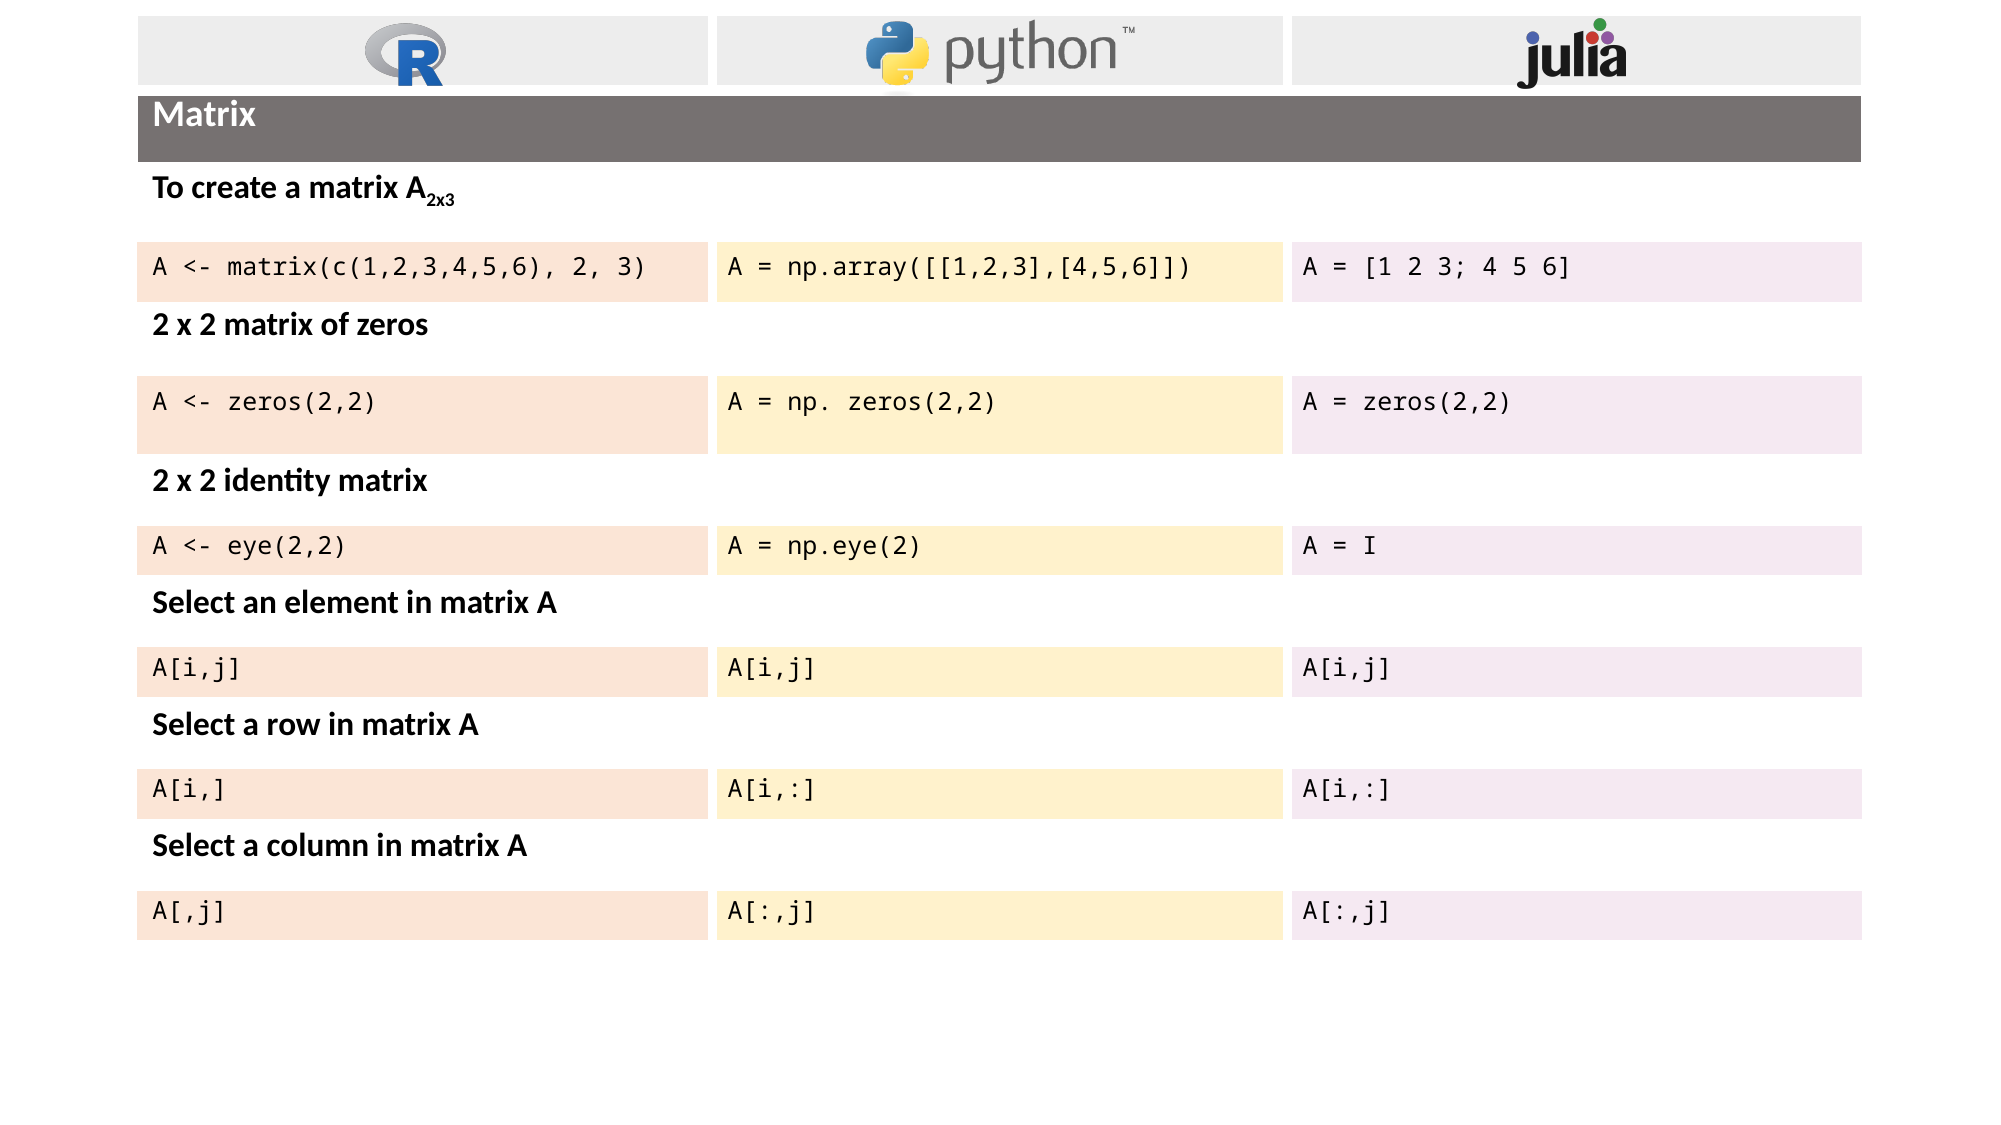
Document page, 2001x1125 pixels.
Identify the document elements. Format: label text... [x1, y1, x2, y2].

table_cell A = np. zeros(2,2) [717, 376, 1283, 454]
table_cell A <- zeros(2,2) [137, 376, 708, 454]
table_cell A[:,j] [1292, 891, 1862, 940]
table_cell A <- eye(2,2) [137, 526, 708, 575]
table_header [1138, 16, 1283, 85]
table_cell 2 x 2 matrix of zeros [137, 302, 1862, 376]
table_cell A = I [1292, 526, 1862, 575]
table_cell A = np.eye(2) [717, 526, 1283, 575]
table_cell A = [1 2 3; 4 5 6] [1292, 242, 1862, 302]
table_cell Select a row in matrix A [137, 708, 1862, 758]
table_header [1292, 16, 1861, 85]
picture [861, 0, 1138, 197]
table_header [717, 16, 861, 85]
table_cell A[i,j] [1292, 647, 1862, 697]
table_header [138, 16, 708, 85]
table_cell 2 x 2 identity matrix [137, 465, 1862, 515]
table_cell To create a matrix A2x3 [138, 170, 1861, 242]
table_cell Matrix [138, 96, 861, 162]
table_cell A[,j] [137, 891, 708, 940]
table_cell A[:,j] [717, 891, 1283, 940]
table_cell A[i,:] [717, 769, 1283, 819]
table_cell Select an element in matrix A [137, 587, 1862, 636]
table_cell A[i,j] [717, 647, 1283, 697]
table_cell Select a column in matrix A [137, 830, 1862, 880]
table_cell A = np.array([[1,2,3],[4,5,6]]) [717, 242, 1283, 302]
table_cell A[i,] [137, 769, 708, 819]
table_cell A <- matrix(c(1,2,3,4,5,6), 2, 3) [137, 242, 708, 302]
table_cell Matrix [1138, 96, 1861, 162]
picture [365, 23, 446, 86]
table_cell A[i,j] [137, 647, 708, 697]
picture [1517, 18, 1626, 89]
table_cell A = zeros(2,2) [1292, 376, 1862, 454]
table_cell A[i,:] [1292, 769, 1862, 819]
